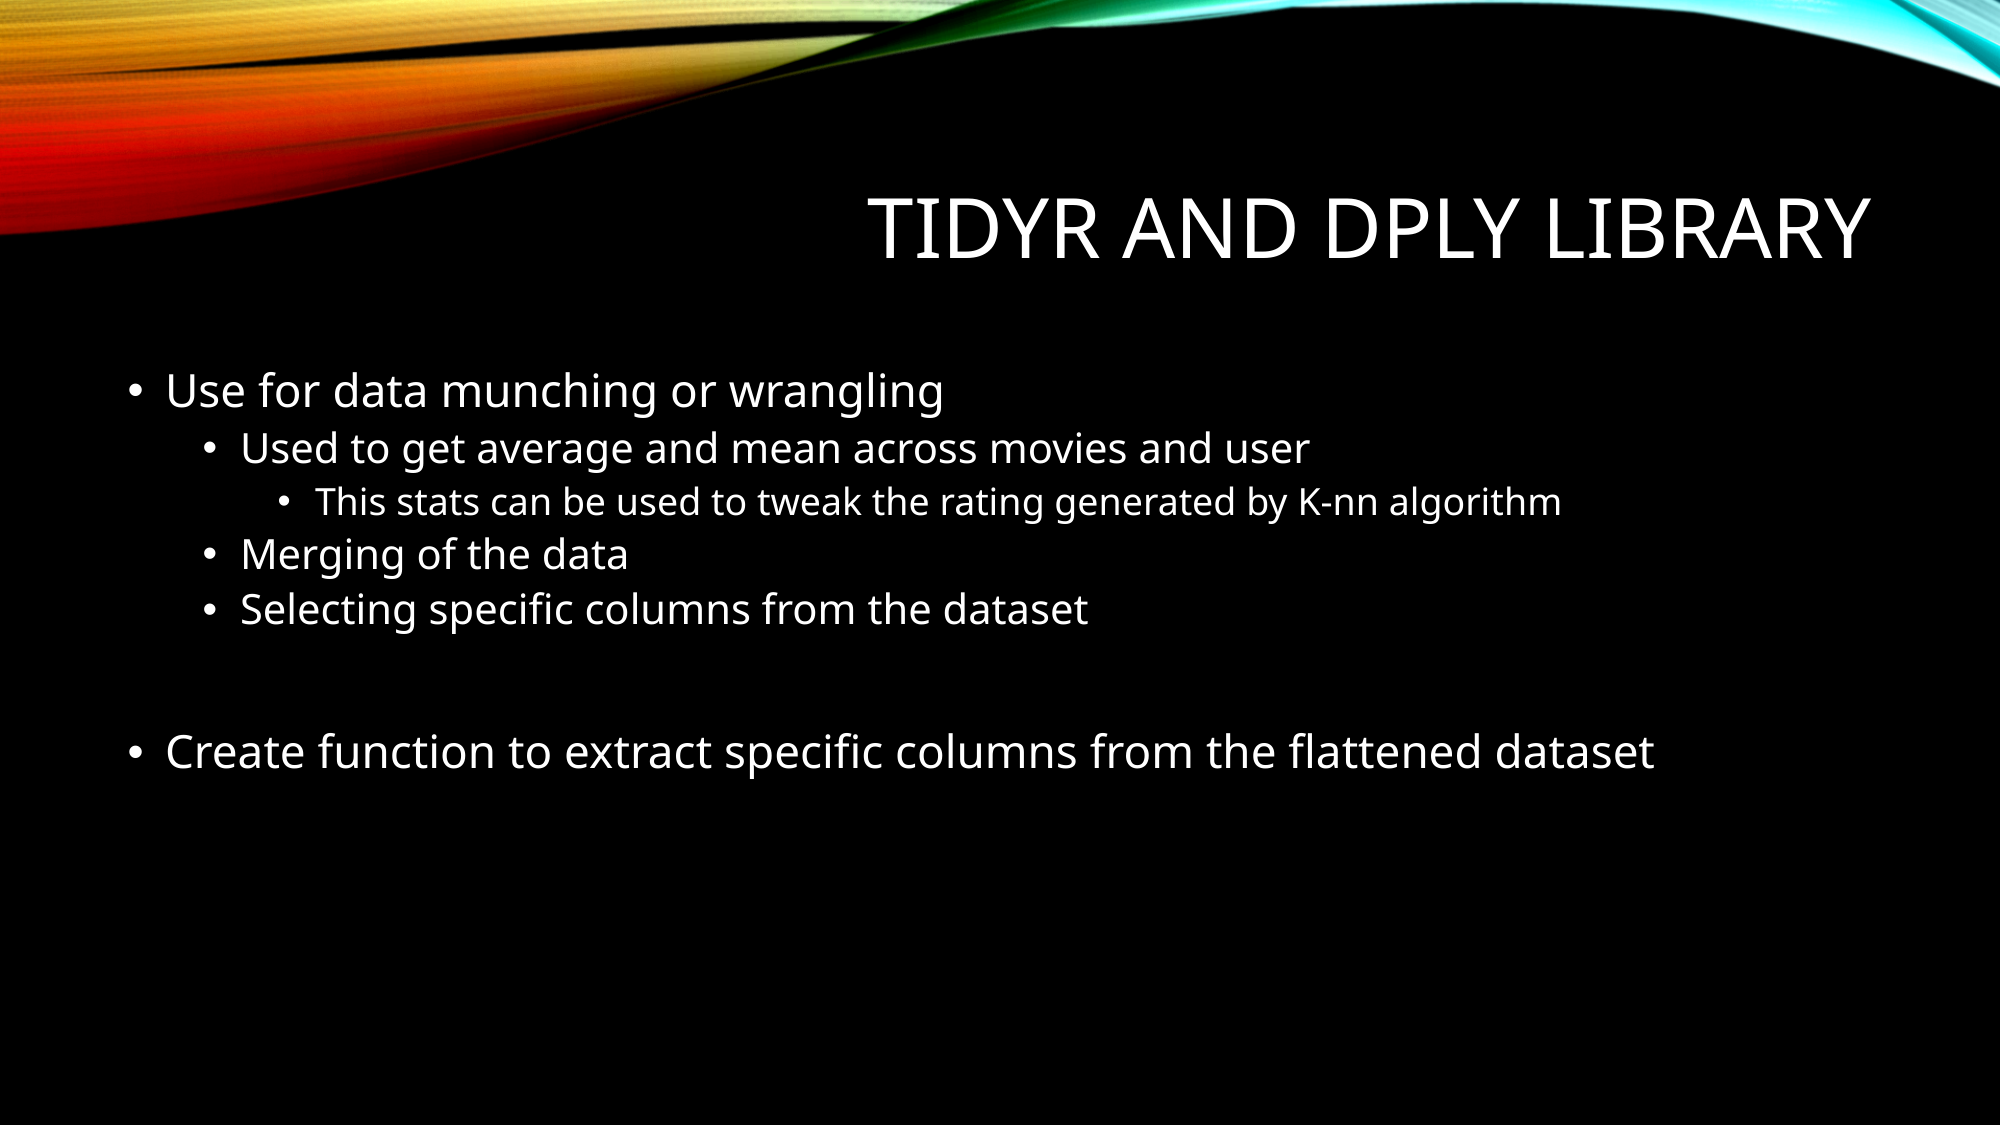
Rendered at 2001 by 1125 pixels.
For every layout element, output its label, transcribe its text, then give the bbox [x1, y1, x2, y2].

picture [0, 0, 2000, 237]
list Use for data munching or wrangling Used to get average and mean across movies and user This stats can be used to tweak the rating generated by K-nn algorithm Merging of the data Selecting specific columns from the dataset Create function to extract specific columns from the flattened dataset [112, 360, 1888, 1021]
title Tidyr and dply library [474, 125, 1888, 338]
